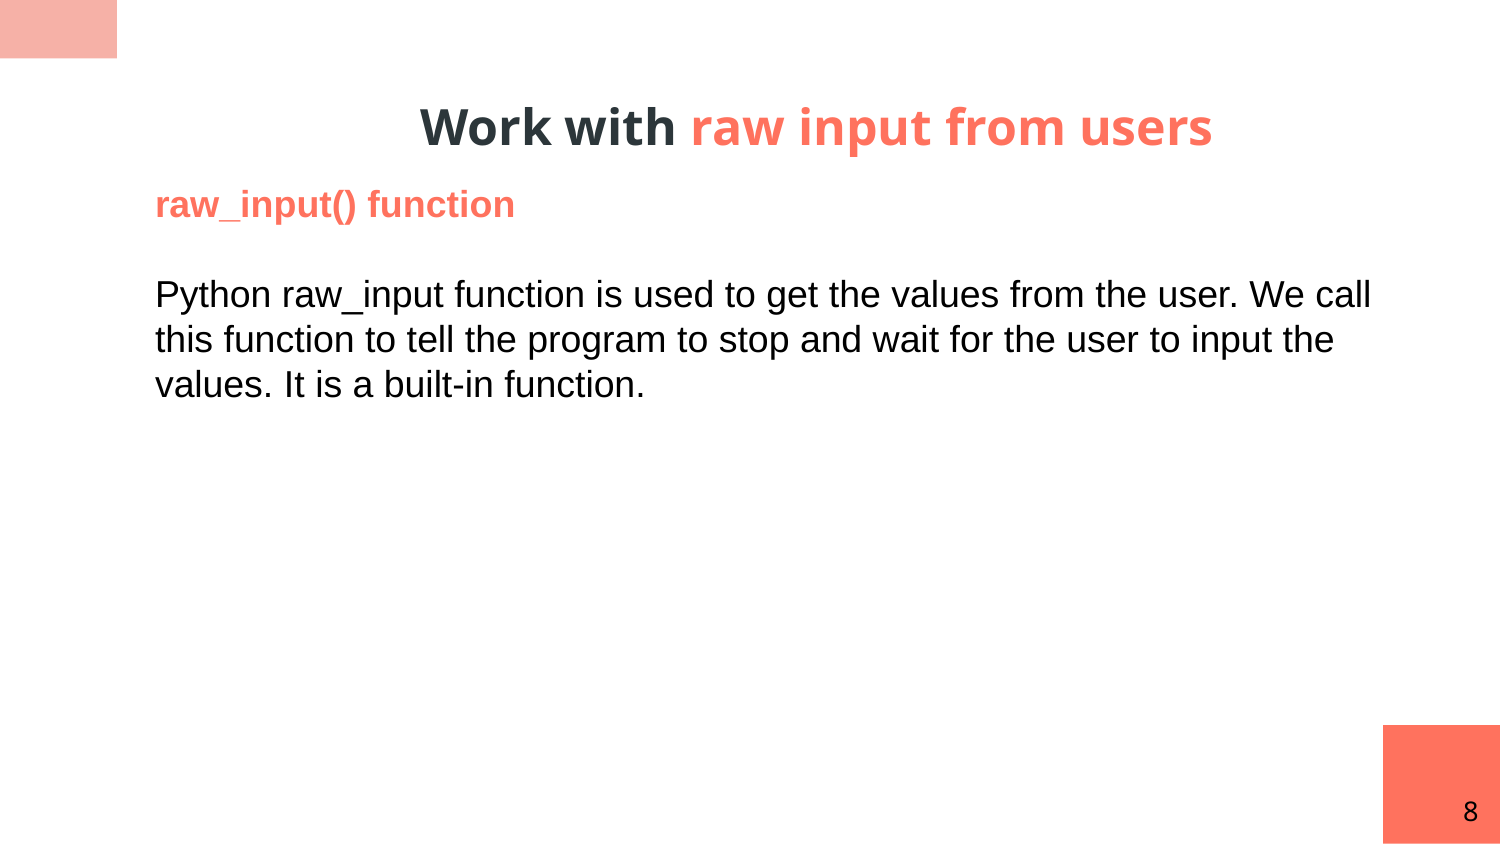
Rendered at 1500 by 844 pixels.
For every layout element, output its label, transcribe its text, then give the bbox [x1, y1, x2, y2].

slide_number 8 [1403, 779, 1494, 844]
text_box raw_input() function Python raw_input function is used to get the values from the user. We call this function to tell the program to stop and wait for the user to input the values. It is a built-in function. [140, 172, 1404, 458]
title Work with raw input from users [140, 60, 1494, 192]
